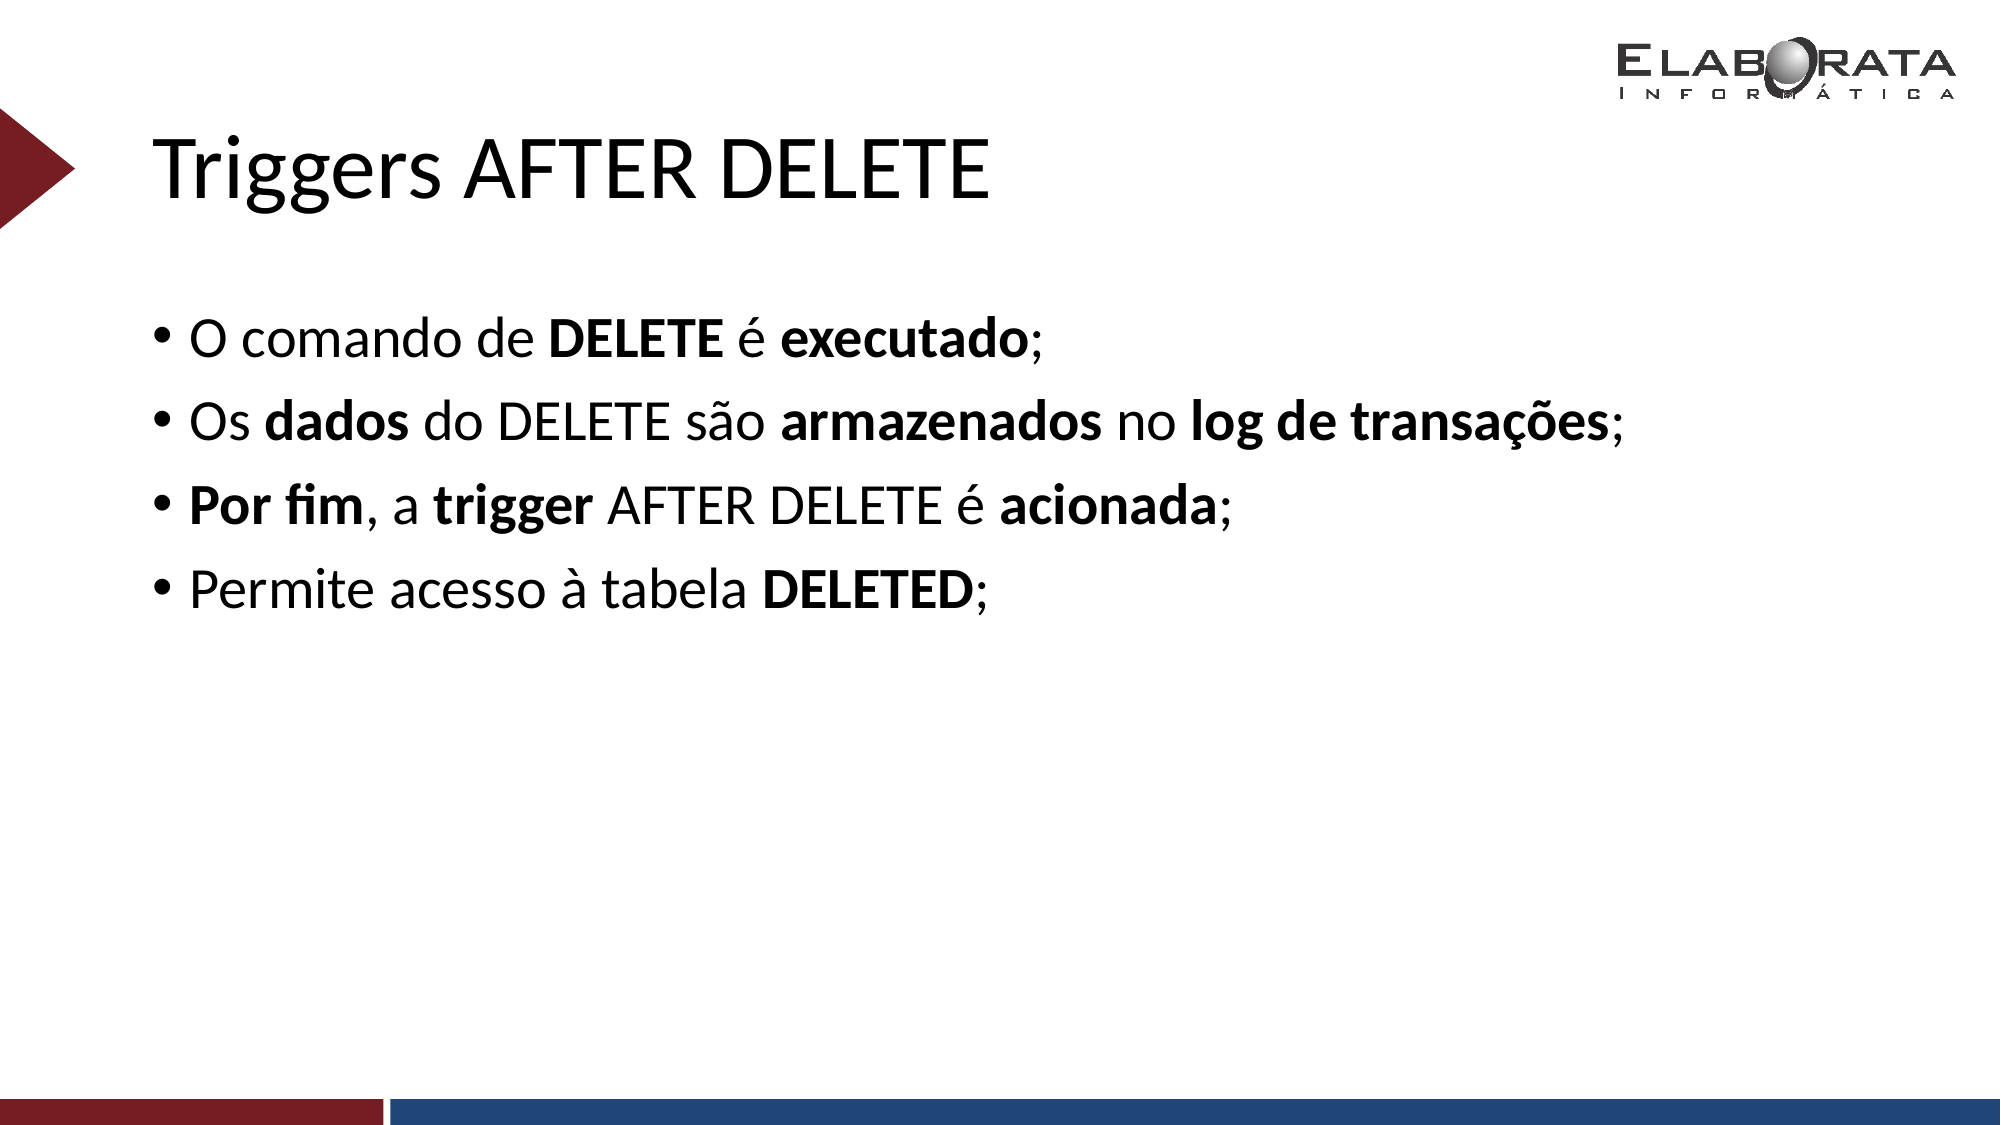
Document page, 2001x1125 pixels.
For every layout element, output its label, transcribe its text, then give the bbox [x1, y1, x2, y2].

picture [1618, 37, 1956, 99]
text_box O comando de DELETE é executado; Os dados do DELETE são armazenados no log de transações; Por fim, a trigger AFTER DELETE é acionada; Permite acesso à tabela DELETED; [137, 299, 1863, 1014]
title Triggers AFTER DELETE [137, 59, 1863, 278]
